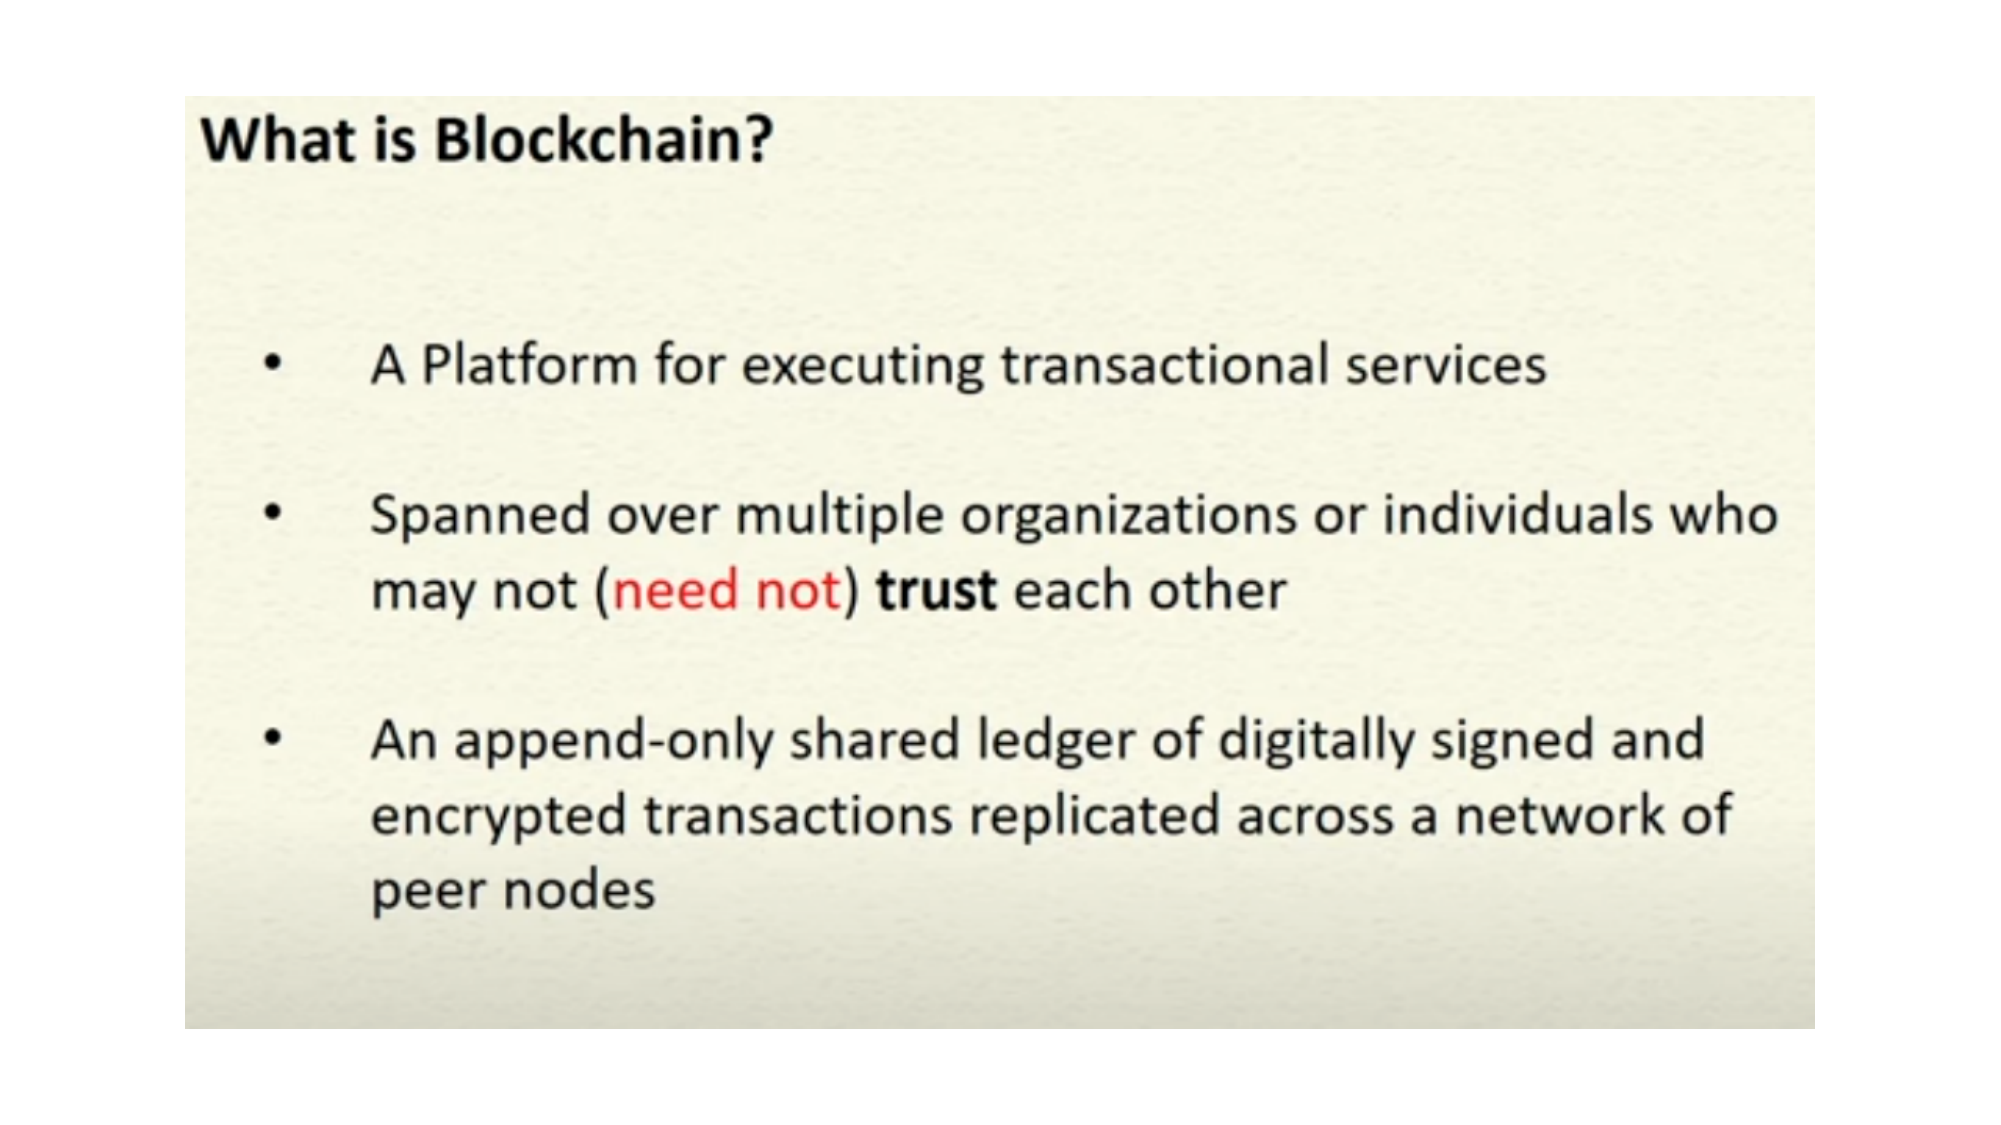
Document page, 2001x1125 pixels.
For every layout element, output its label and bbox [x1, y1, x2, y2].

picture [185, 95, 1815, 1029]
